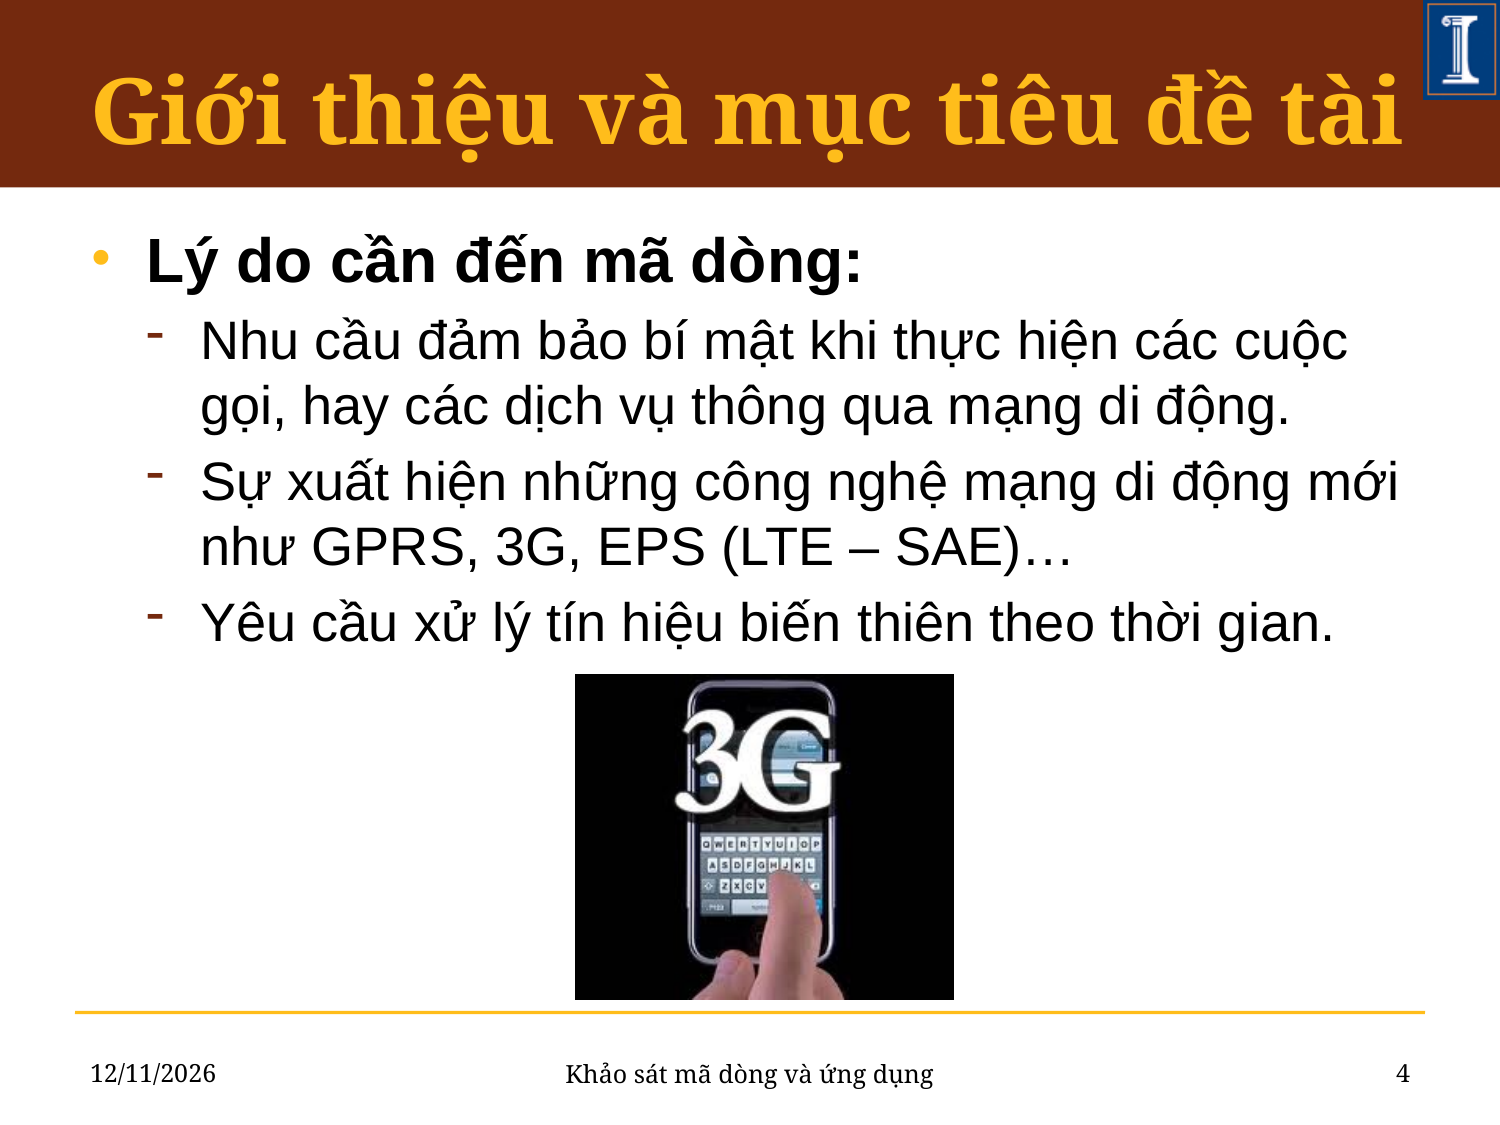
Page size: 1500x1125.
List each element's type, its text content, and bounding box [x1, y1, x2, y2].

list Lý do cần đến mã dòng: Nhu cầu đảm bảo bí mật khi thực hiện các cuộc gọi, hay các dịch vụ thông qua mạng di động. Sự xuất hiện những công nghệ mạng di động mới như GPRS, 3G, EPS (LTE – SAE)… Yêu cầu xử lý tín hiệu biến thiên theo thời gian. [74, 212, 1426, 1006]
footer Khảo sát mã dòng và ứng dụng [512, 1024, 988, 1101]
slide_number 4 [1074, 1023, 1426, 1100]
picture [574, 674, 954, 1001]
title Giới thiệu và mục tiêu đề tài [74, 45, 1426, 188]
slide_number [74, 1023, 426, 1100]
